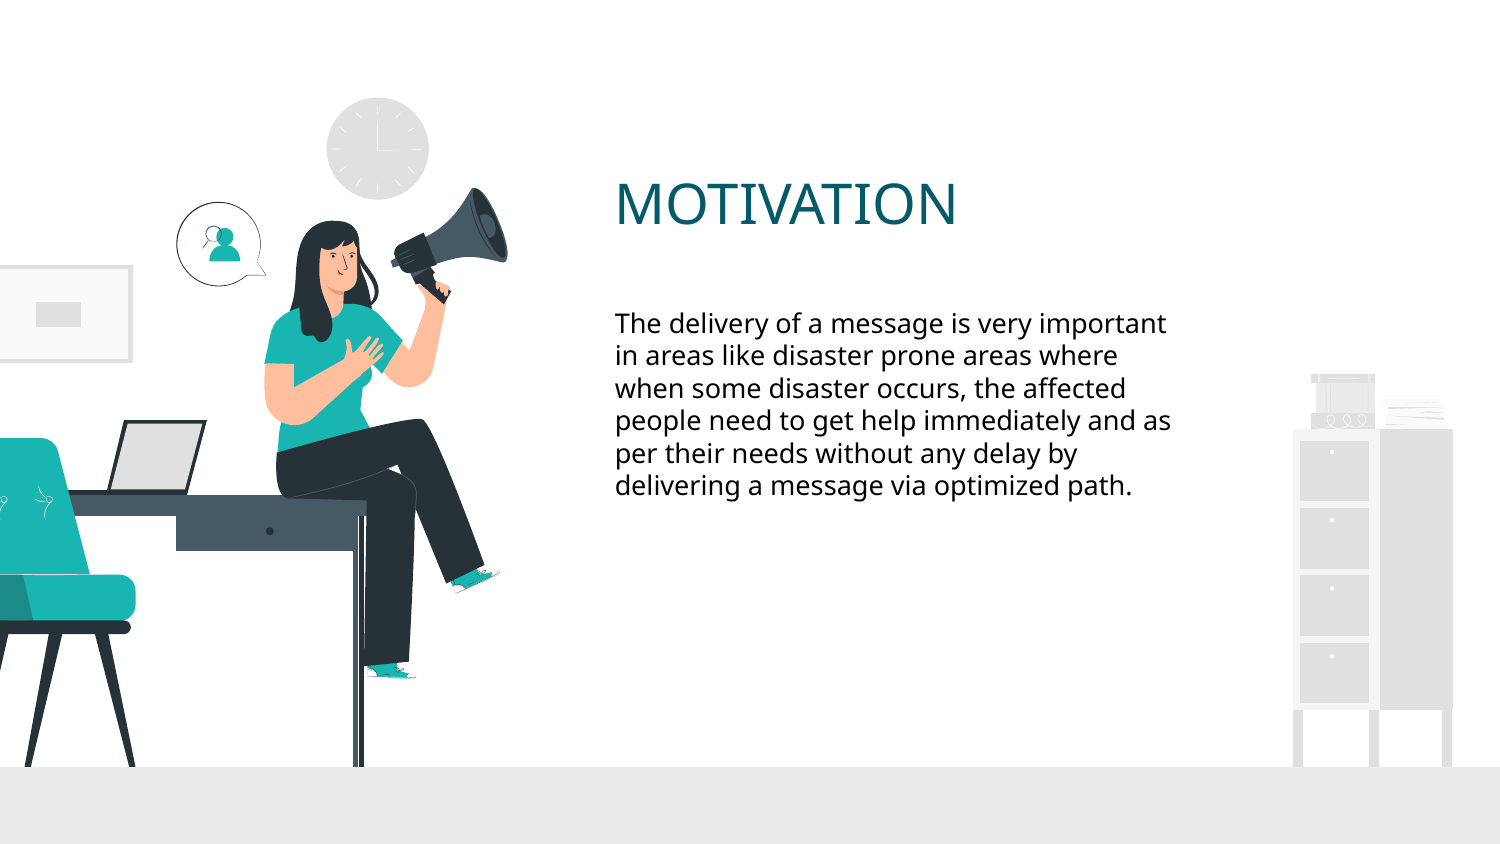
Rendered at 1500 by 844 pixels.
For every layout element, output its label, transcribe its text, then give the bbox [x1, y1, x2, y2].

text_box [0, 187, 514, 768]
text_box The delivery of a message is very important in areas like disaster prone areas where when some disaster occurs, the affected people need to get help immediately and as per their needs without any delay by delivering a message via optimized path. [599, 291, 1187, 553]
title MOTIVATION [599, 153, 1155, 255]
